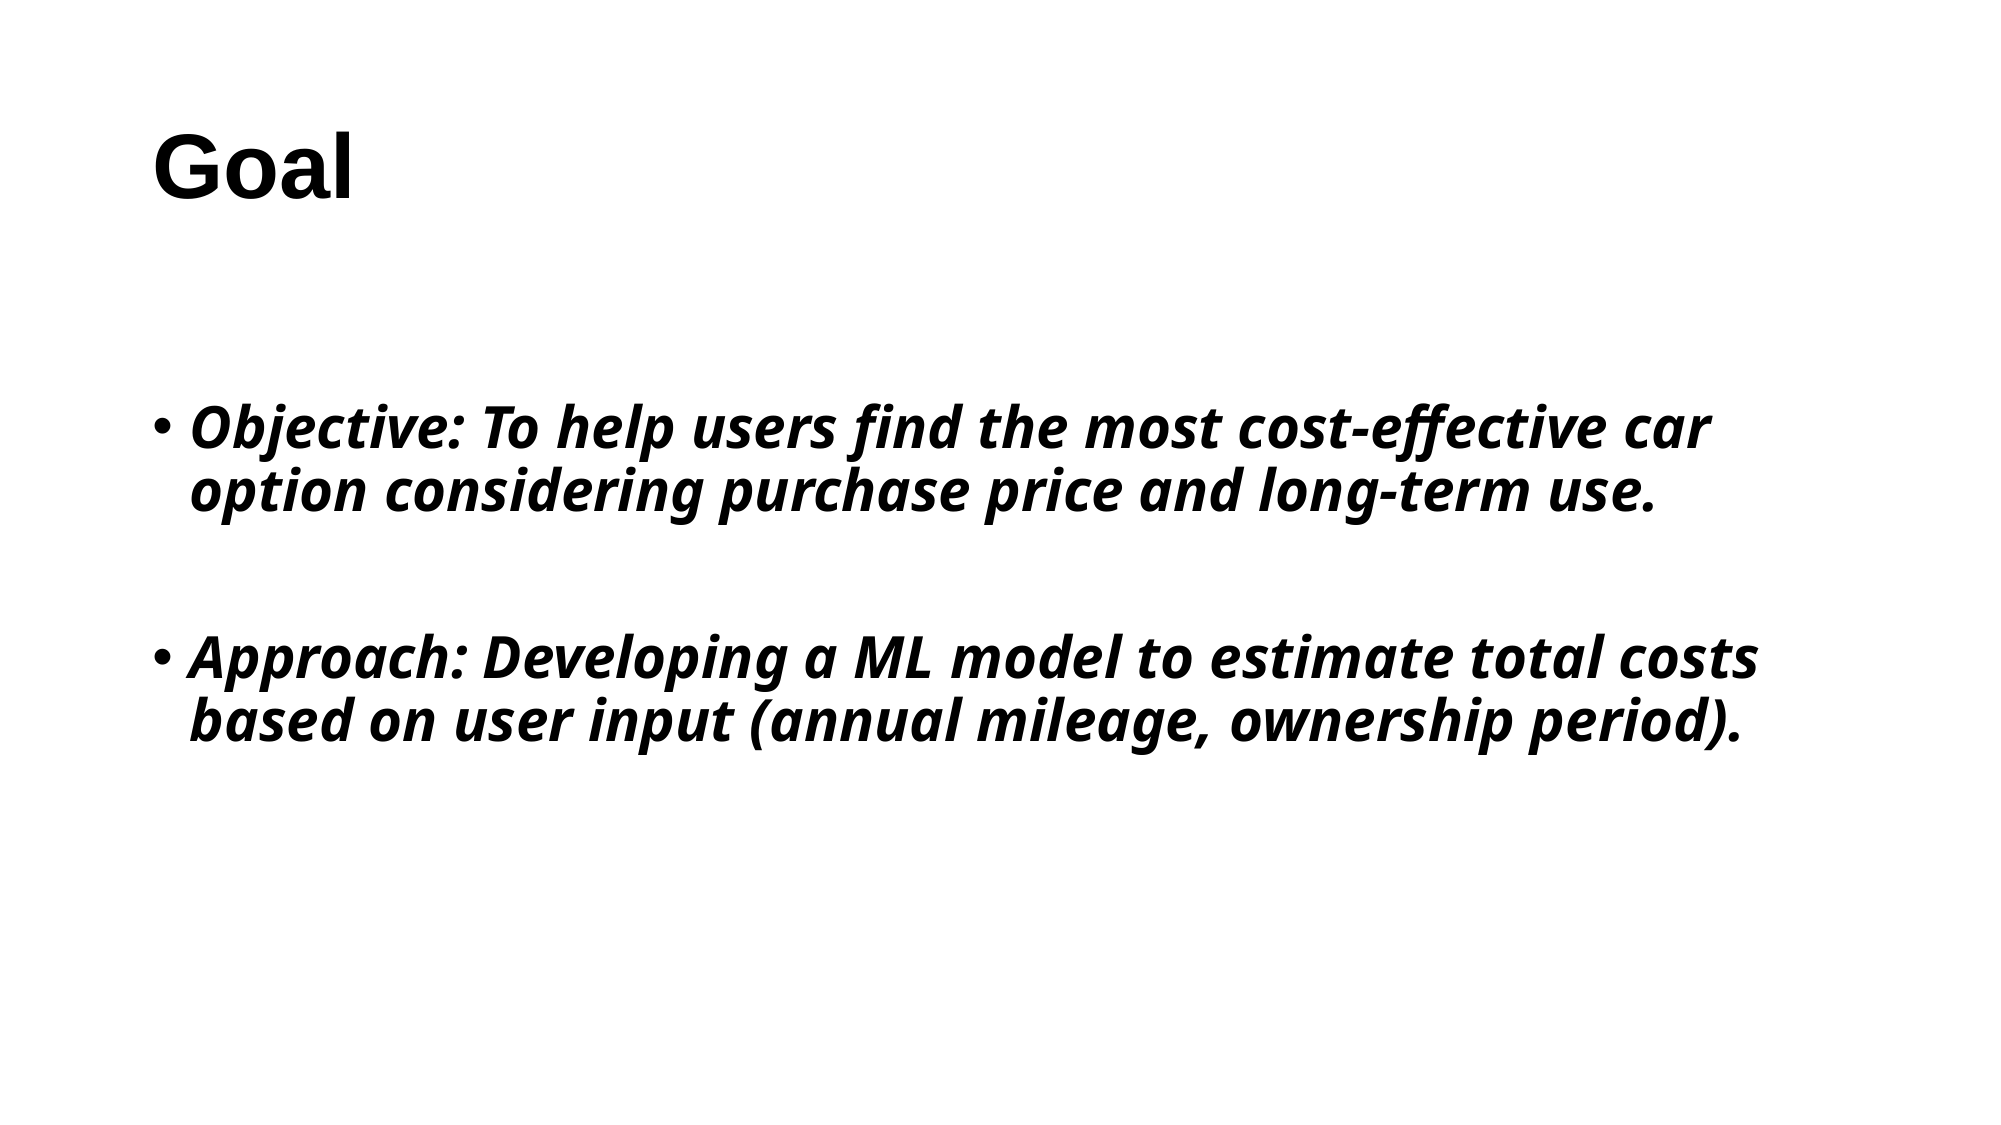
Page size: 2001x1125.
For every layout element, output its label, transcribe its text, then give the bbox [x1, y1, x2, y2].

title Goal [137, 59, 1863, 278]
list Objective: To help users find the most cost-effective car option considering purchase price and long-term use. Approach: Developing a ML model to estimate total costs based on user input (annual mileage, ownership period). [137, 299, 1863, 1014]
